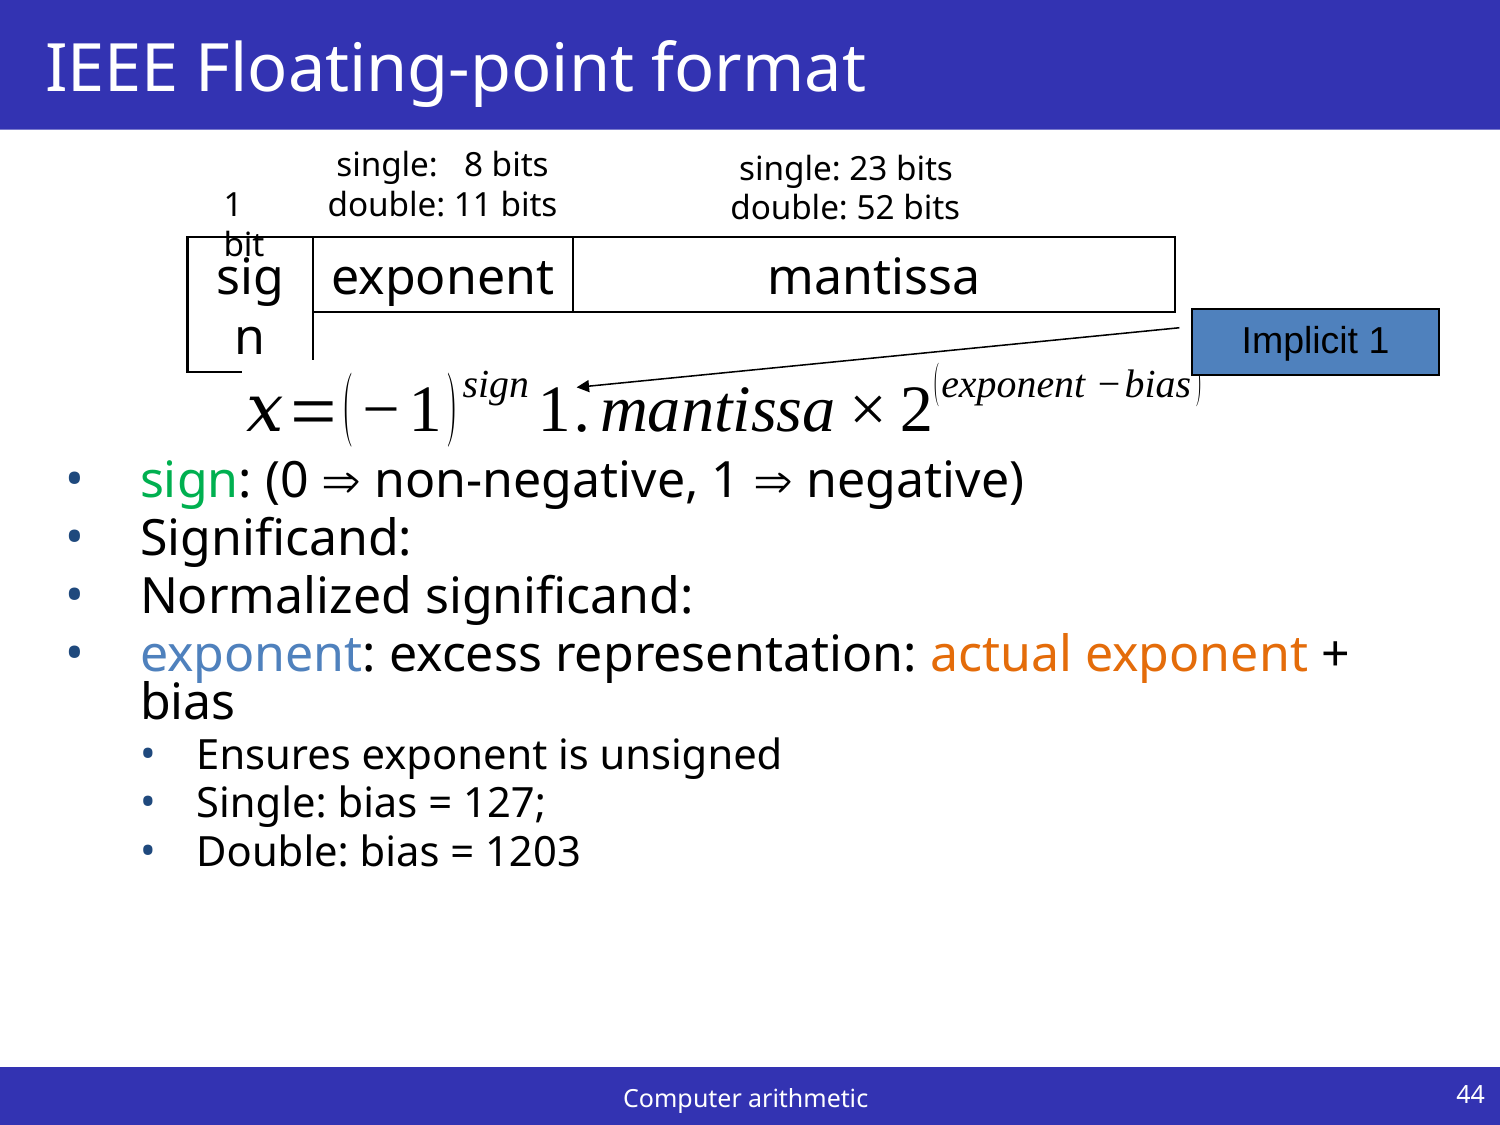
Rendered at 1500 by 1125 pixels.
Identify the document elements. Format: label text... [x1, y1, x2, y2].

text_box sign [187, 237, 313, 373]
text_box 1 bit [208, 175, 305, 271]
text_box Implicit 1 [1191, 309, 1440, 375]
text_box exponent [312, 237, 573, 313]
slide_number 44 [1325, 1067, 1500, 1125]
text_box mantissa [573, 237, 1176, 313]
title IEEE Floating-point format [0, 0, 1500, 130]
text_box Implicit 1 [576, 327, 1180, 393]
text_box single: 8 bits double: 11 bits [312, 135, 573, 230]
text_box single: 23 bits double: 52 bits [715, 139, 976, 234]
